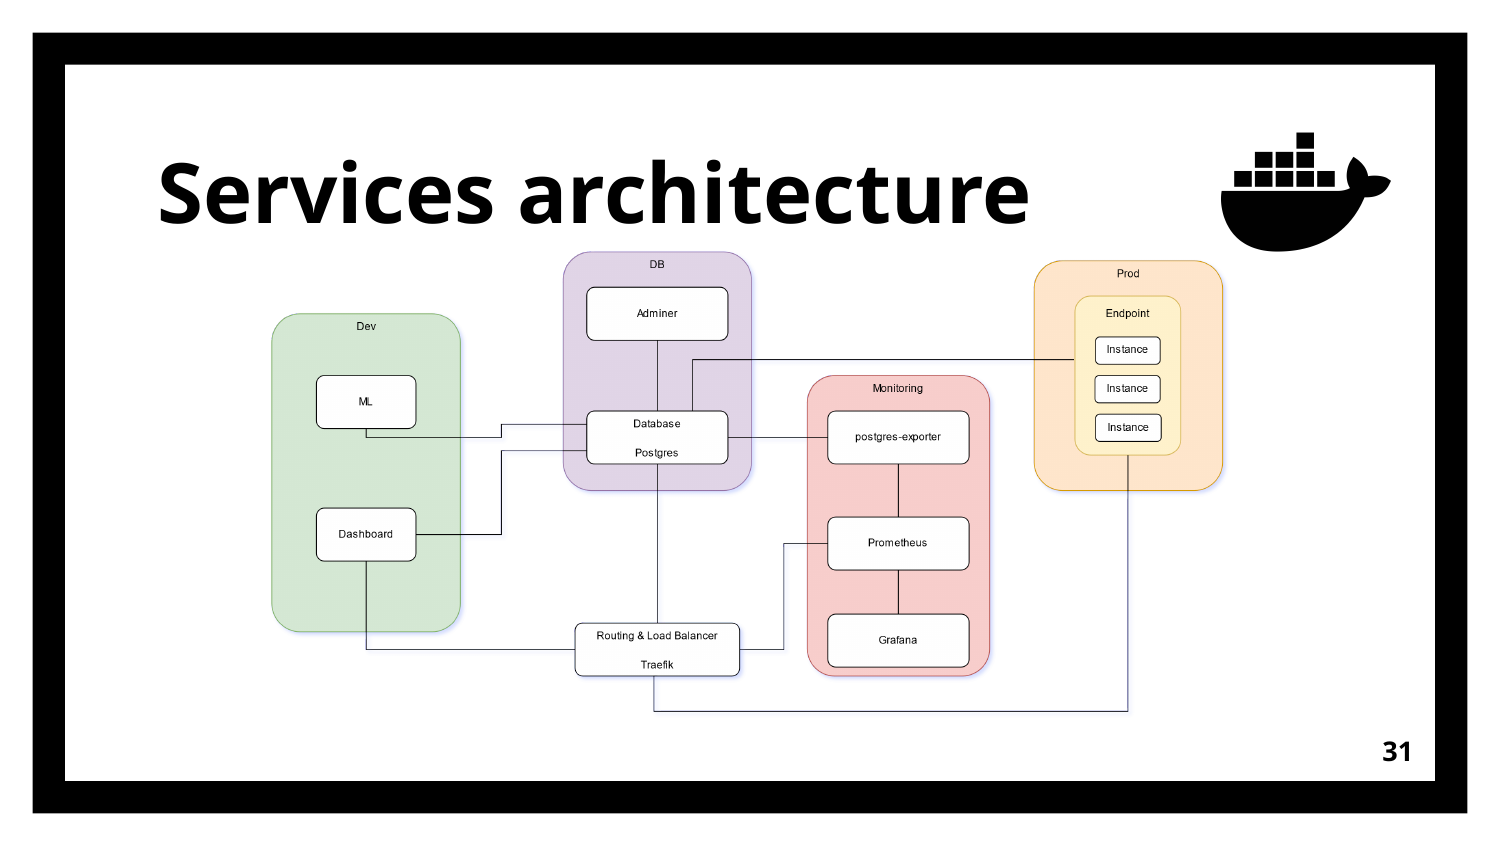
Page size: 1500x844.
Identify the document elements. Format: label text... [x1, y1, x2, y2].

slide_number 31 [1338, 720, 1429, 786]
picture [257, 124, 1392, 721]
title Services architecture [142, 139, 1072, 256]
